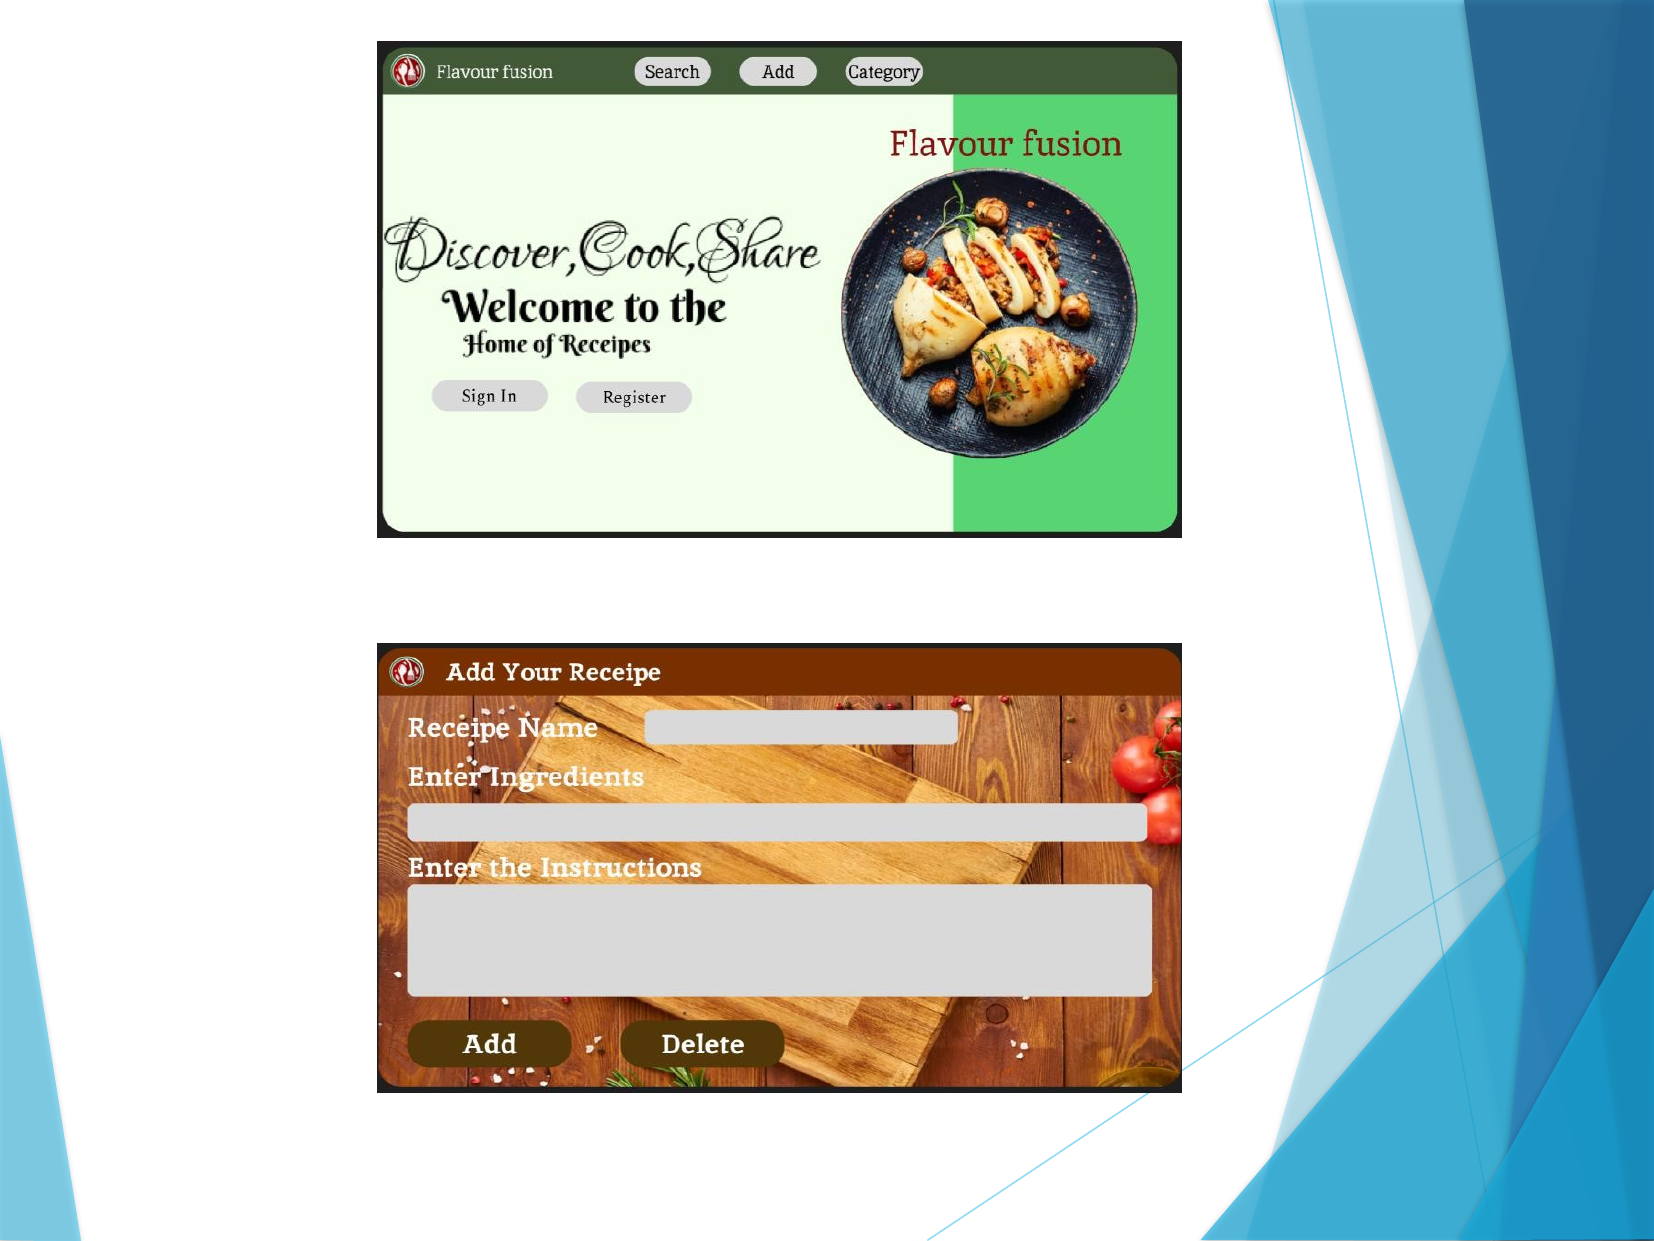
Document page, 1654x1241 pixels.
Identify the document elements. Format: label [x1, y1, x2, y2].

picture [377, 643, 1182, 1094]
picture [377, 40, 1182, 538]
